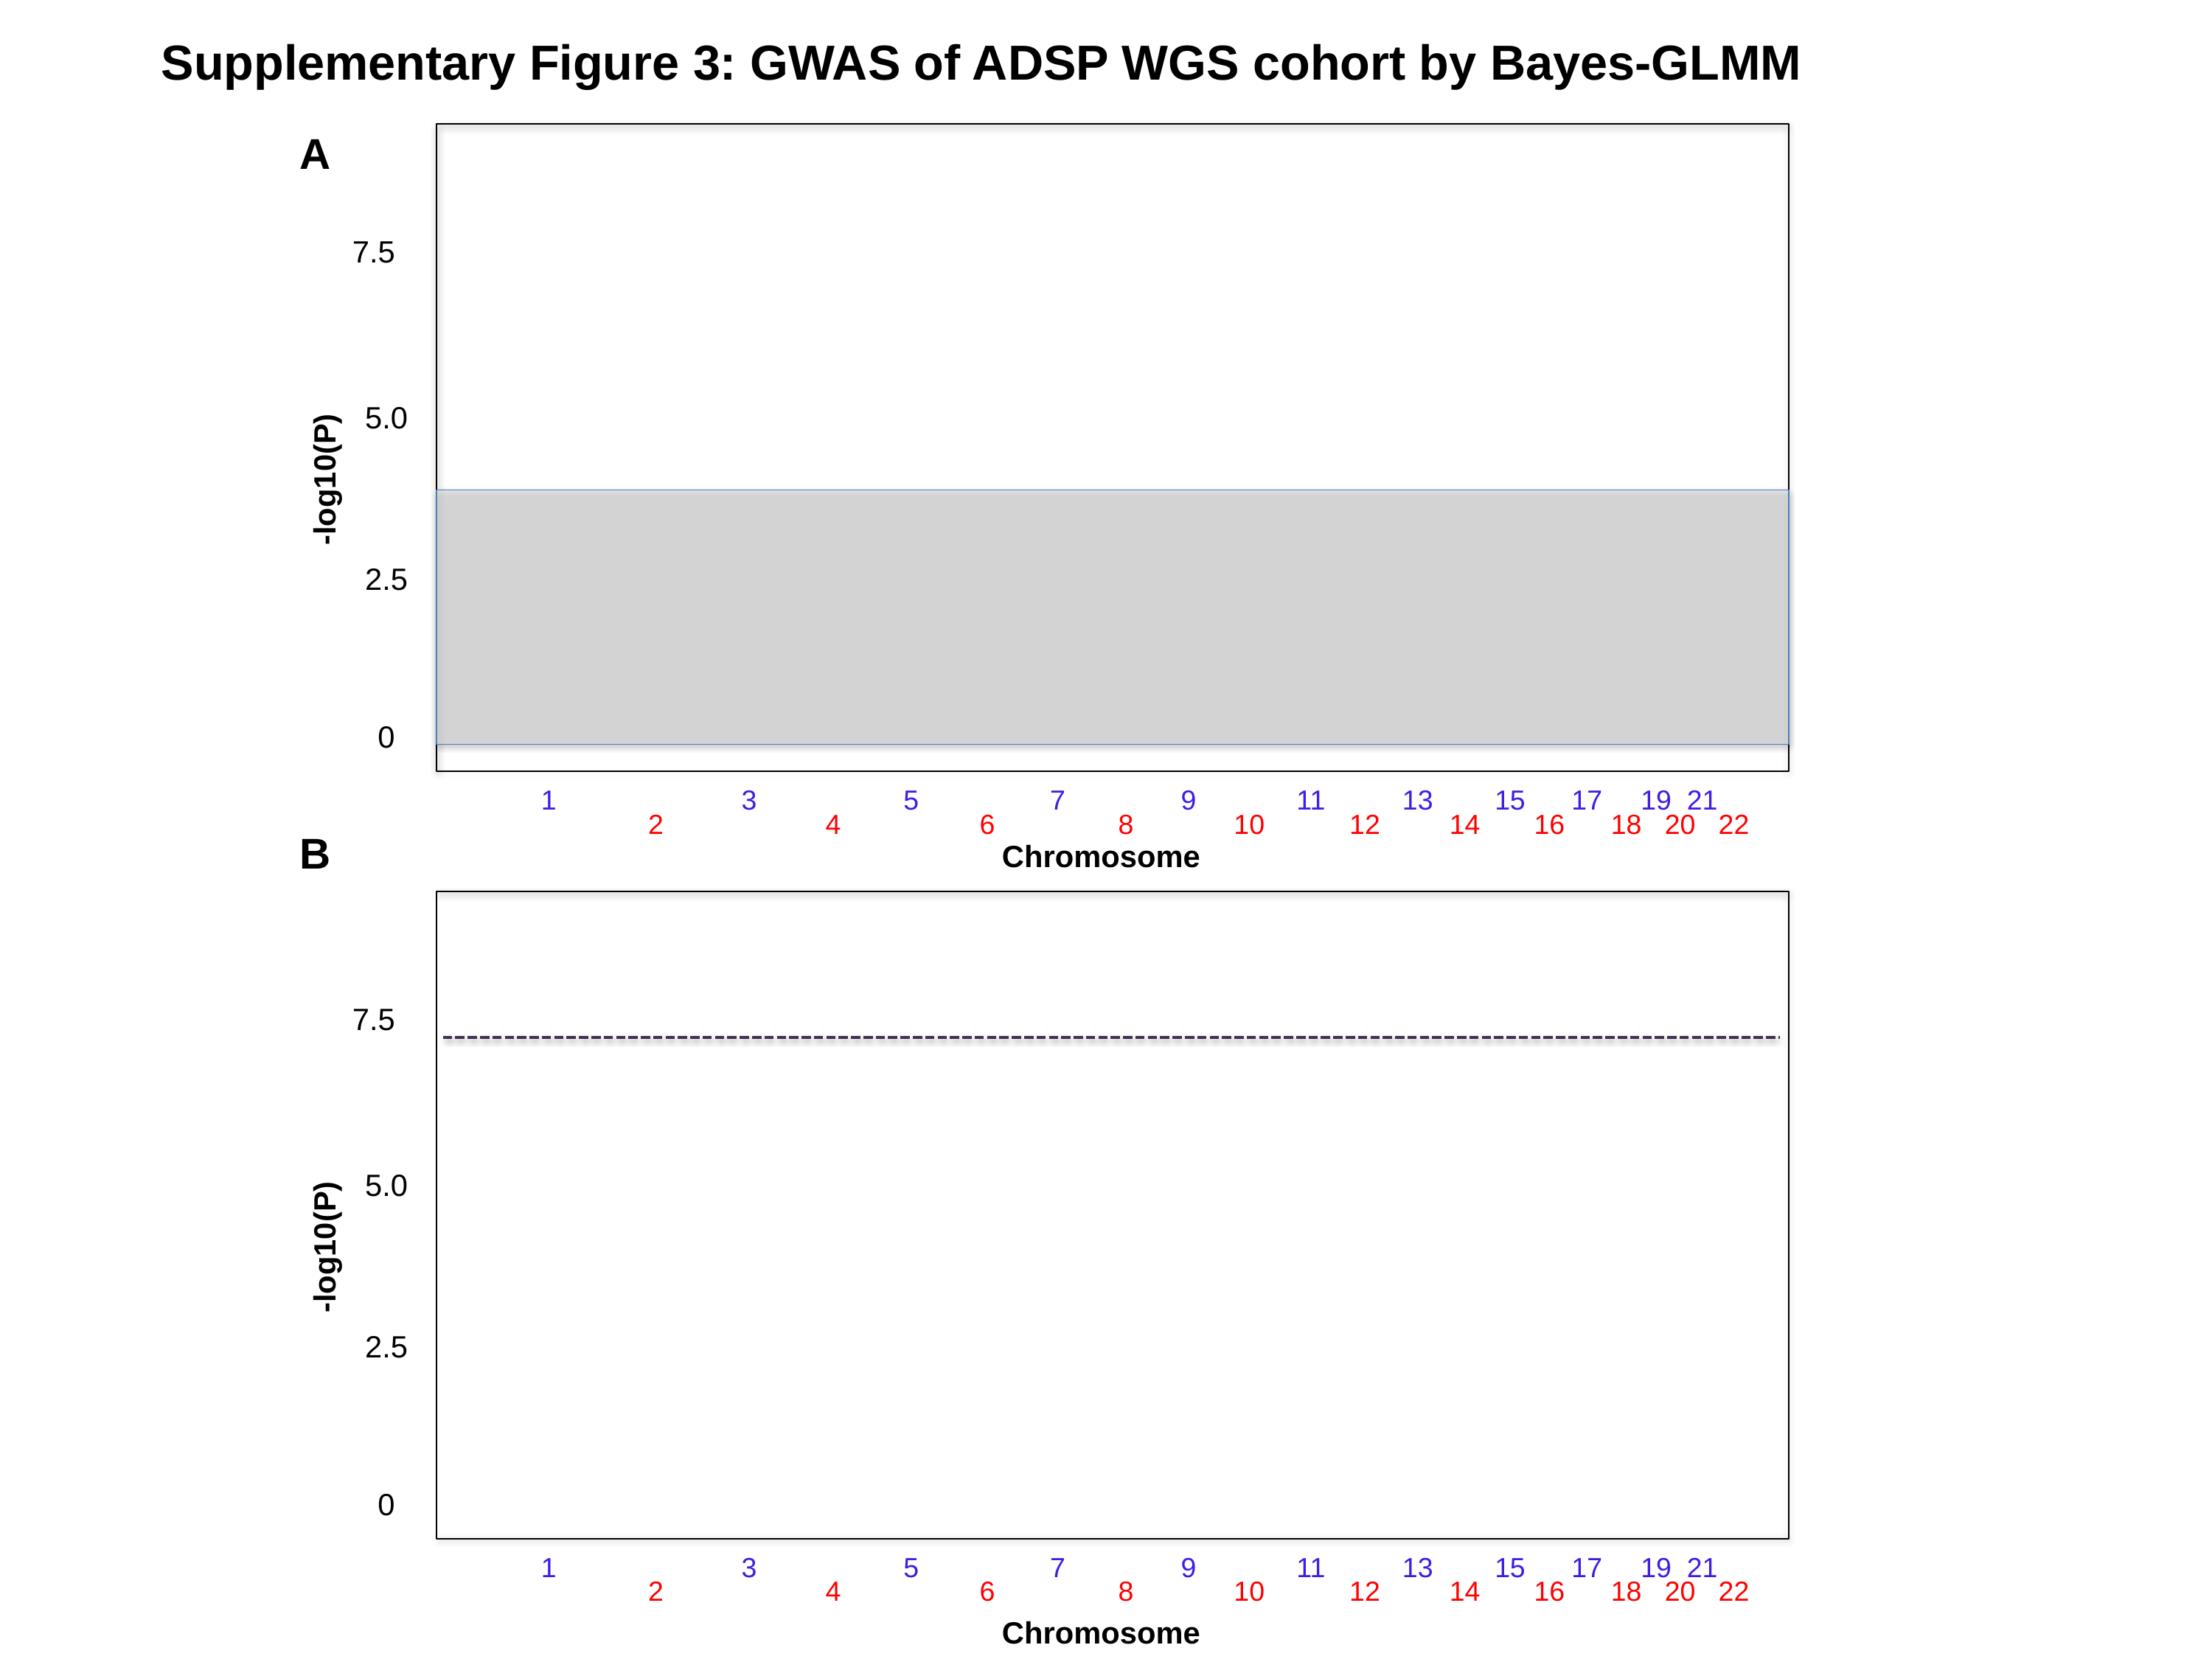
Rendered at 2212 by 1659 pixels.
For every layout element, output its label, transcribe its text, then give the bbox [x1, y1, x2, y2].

text_box A [277, 114, 353, 189]
text_box Supplementary Figure 3: GWAS of ADSP WGS cohort by Bayes-GLMM [139, 19, 1826, 101]
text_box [299, 891, 1792, 1613]
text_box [299, 123, 1792, 846]
text_box B [277, 814, 353, 888]
text_box Chromosome [991, 854, 1211, 879]
text_box Chromosome [991, 1621, 1211, 1656]
